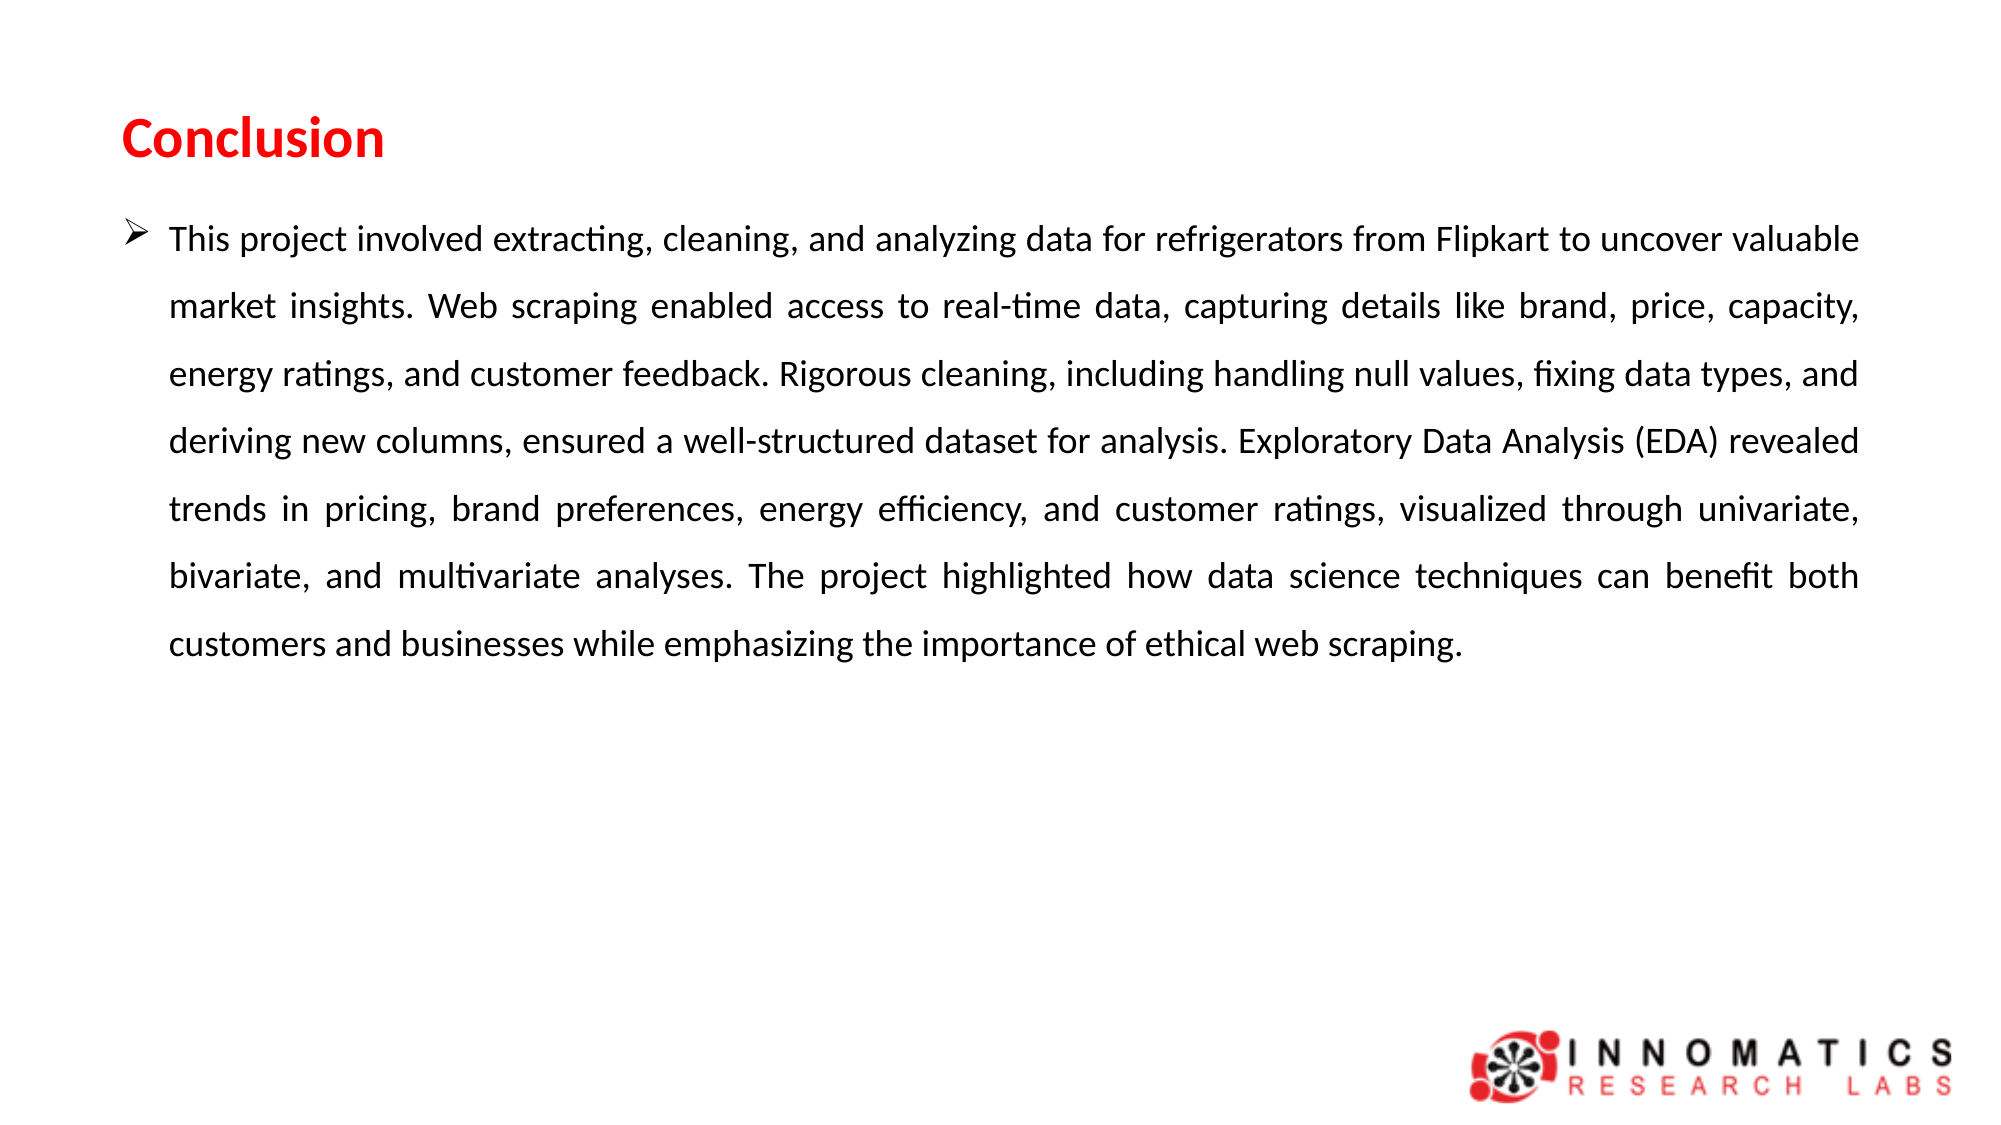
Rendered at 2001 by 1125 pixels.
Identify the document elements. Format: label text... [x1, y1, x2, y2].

picture [1445, 1014, 1975, 1125]
list Conclusion This project involved extracting, cleaning, and analyzing data for refrigerators from Flipkart to uncover valuable market insights. Web scraping enabled access to real-time data, capturing details like brand, price, capacity, energy ratings, and customer feedback. Rigorous cleaning, including handling null values, fixing data types, and deriving new columns, ensured a well-structured dataset for analysis. Exploratory Data Analysis (EDA) revealed trends in pricing, brand preferences, energy efficiency, and customer ratings, visualized through univariate, bivariate, and multivariate analyses. The project highlighted how data science techniques can benefit both customers and businesses while emphasizing the importance of ethical web scraping. [107, 99, 1877, 1020]
